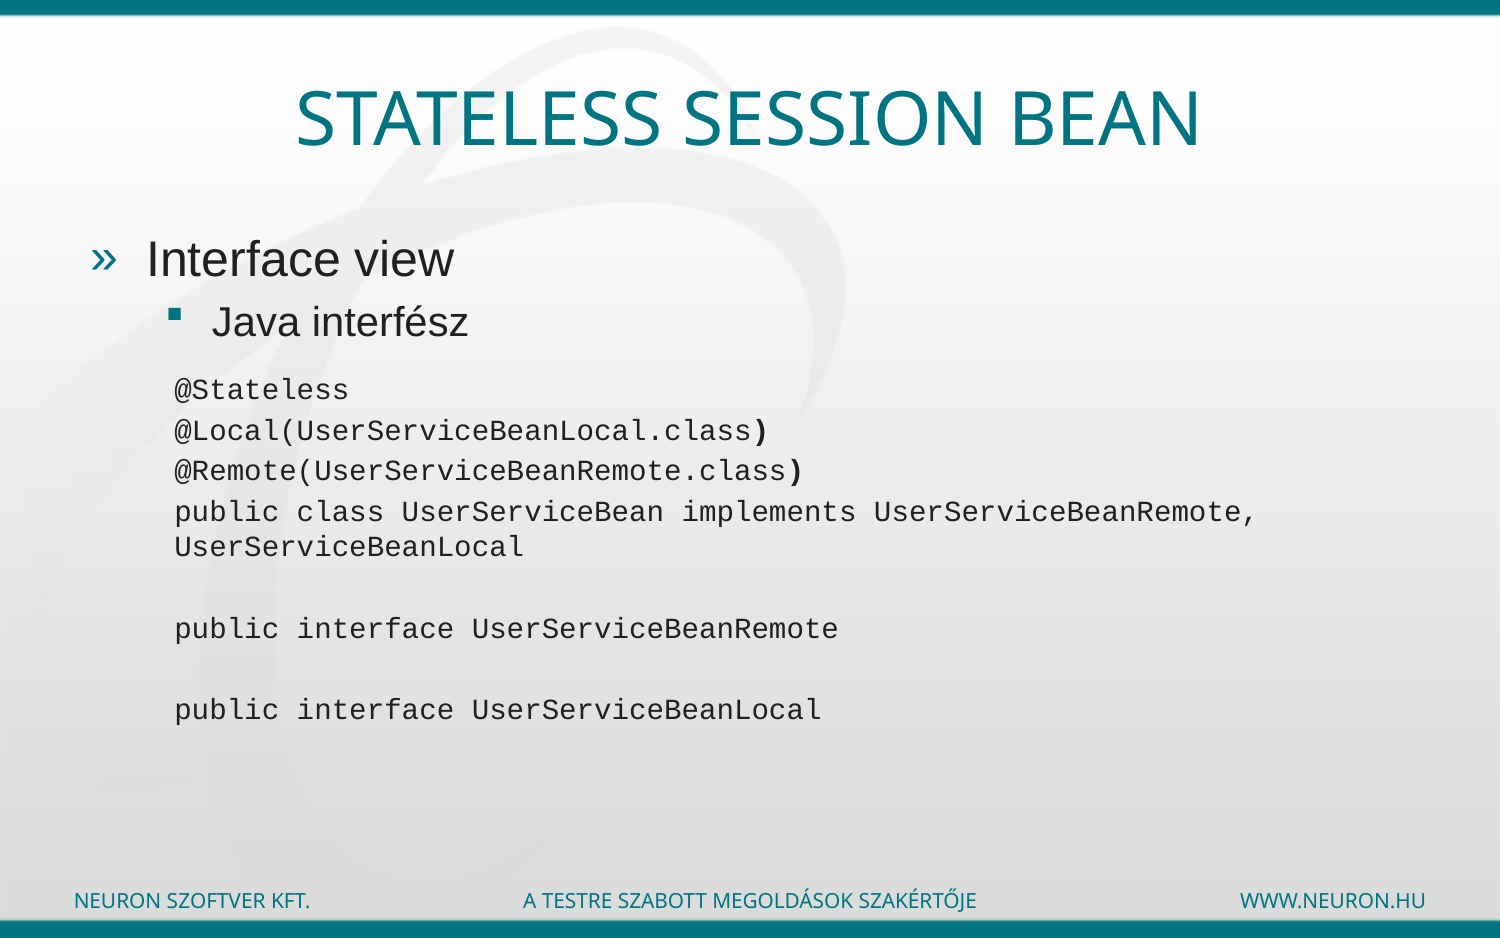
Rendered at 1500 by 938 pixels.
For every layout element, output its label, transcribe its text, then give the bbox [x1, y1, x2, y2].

list Interface view Java interfész [75, 218, 1425, 838]
title Stateless Session Bean [75, 37, 1425, 194]
text_box @Stateless @Local(UserServiceBeanLocal.class) @Remote(UserServiceBeanRemote.class) public class UserServiceBean implements UserServiceBeanRemote, UserServiceBeanLocal public interface UserServiceBeanRemote public interface UserServiceBeanLocal [159, 362, 1486, 733]
picture [0, 0, 1500, 938]
